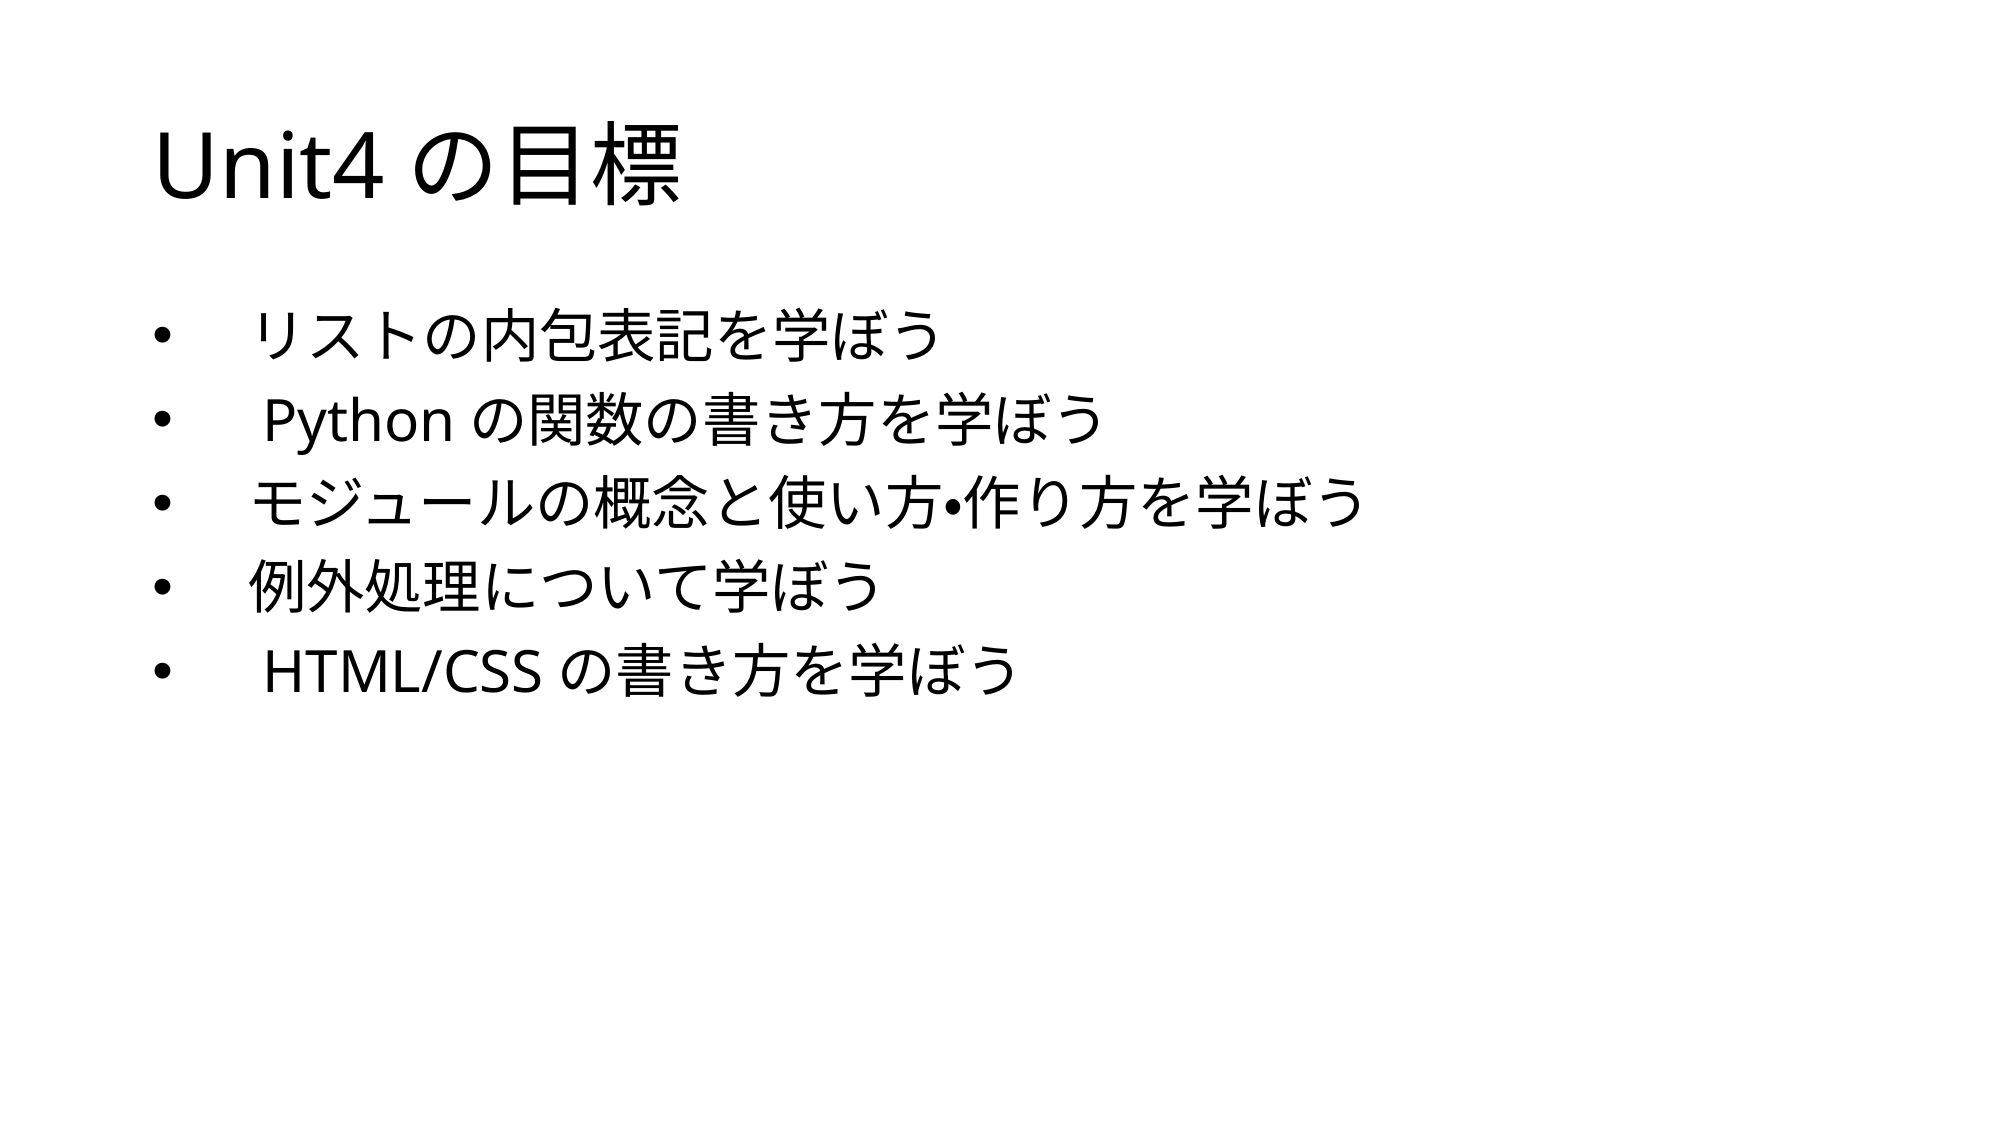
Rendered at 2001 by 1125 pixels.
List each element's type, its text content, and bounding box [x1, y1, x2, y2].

list リストの内包表記を学ぼう Pythonの関数の書き方を学ぼう モジュールの概念と使い方・作り方を学ぼう 例外処理について学ぼう HTML/CSSの書き方を学ぼう [137, 299, 1863, 1014]
title Unit4の目標 [137, 59, 1863, 278]
